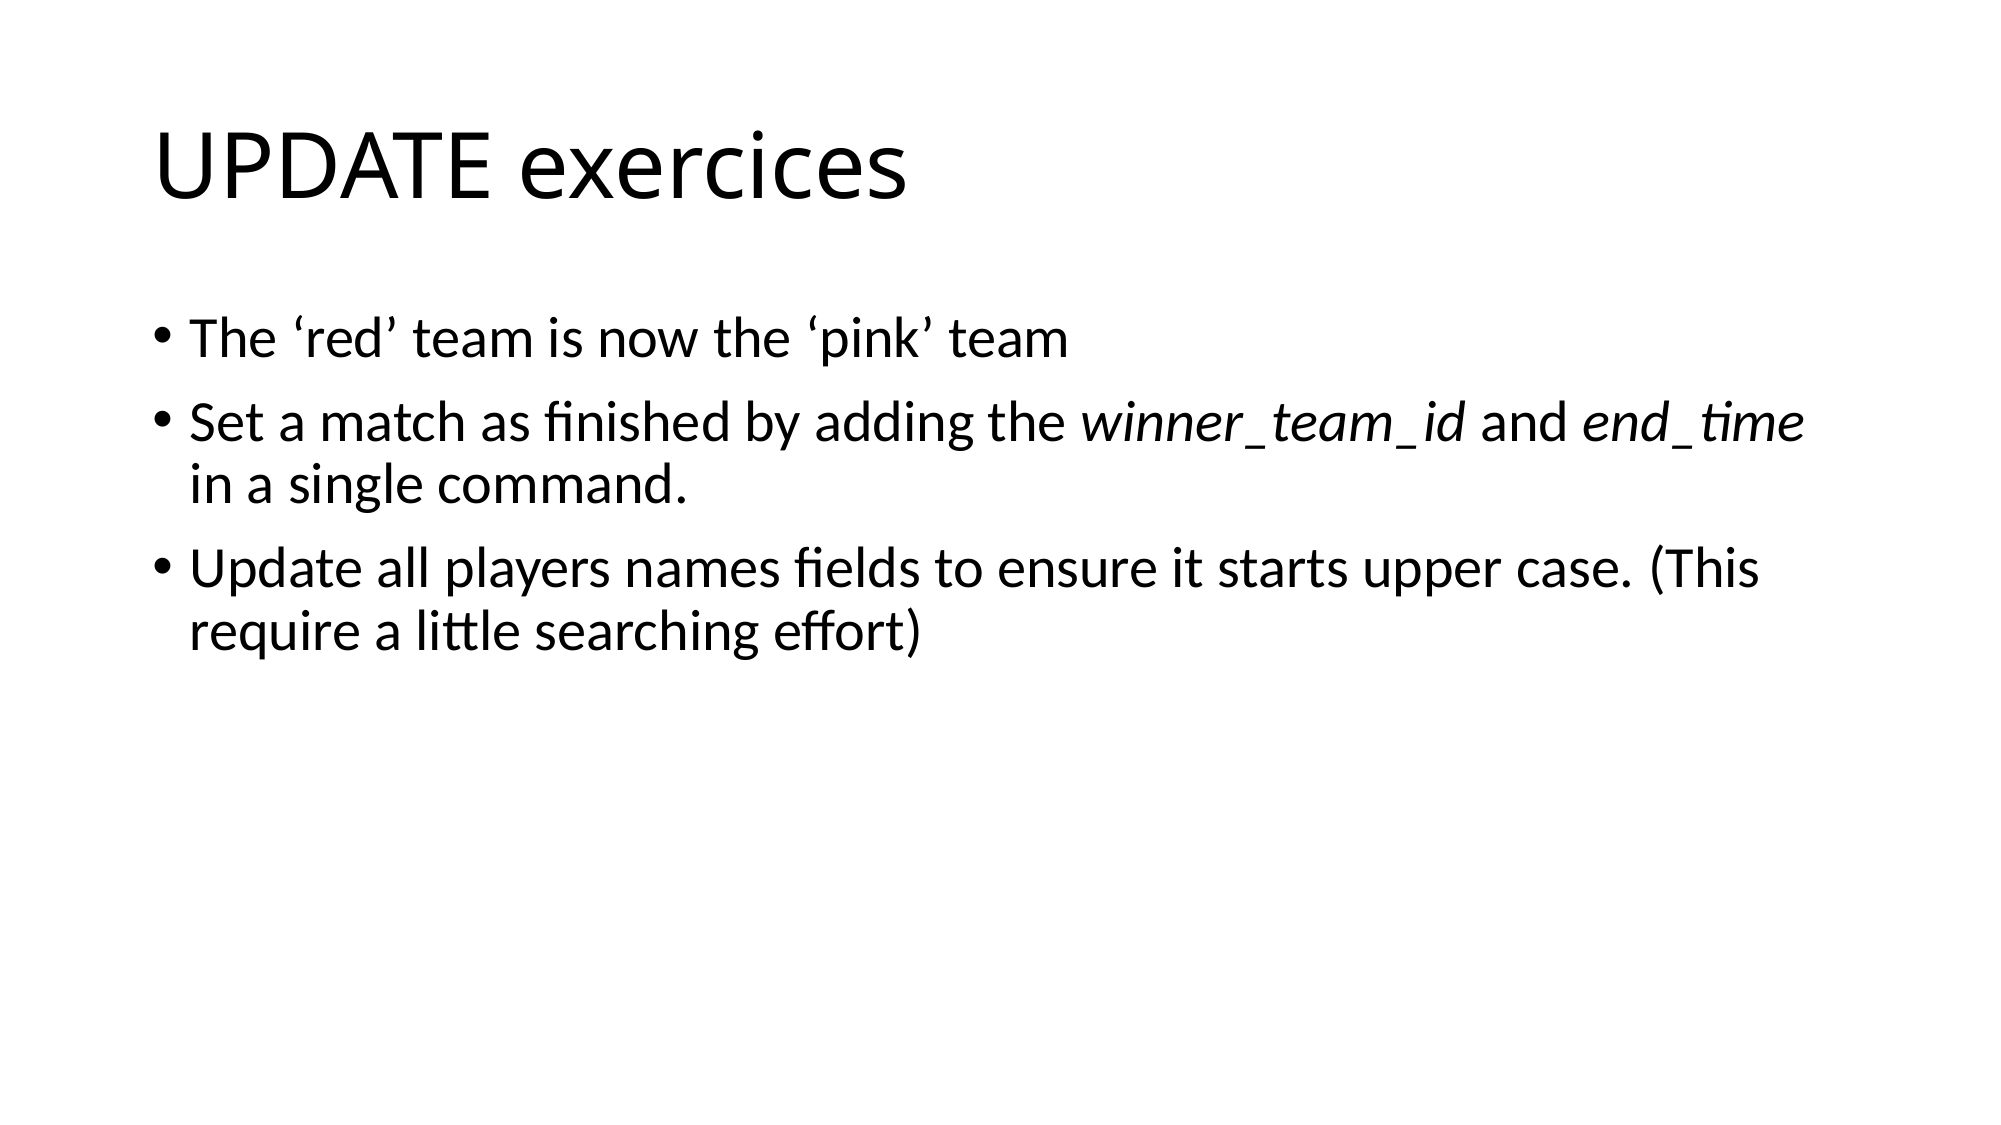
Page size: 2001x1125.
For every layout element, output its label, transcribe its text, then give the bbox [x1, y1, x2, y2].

title UPDATE exercices [137, 59, 1863, 278]
list The ‘red’ team is now the ‘pink’ team Set a match as finished by adding the winner_team_id and end_time in a single command. Update all players names fields to ensure it starts upper case. (This require a little searching effort) [137, 299, 1863, 1014]
